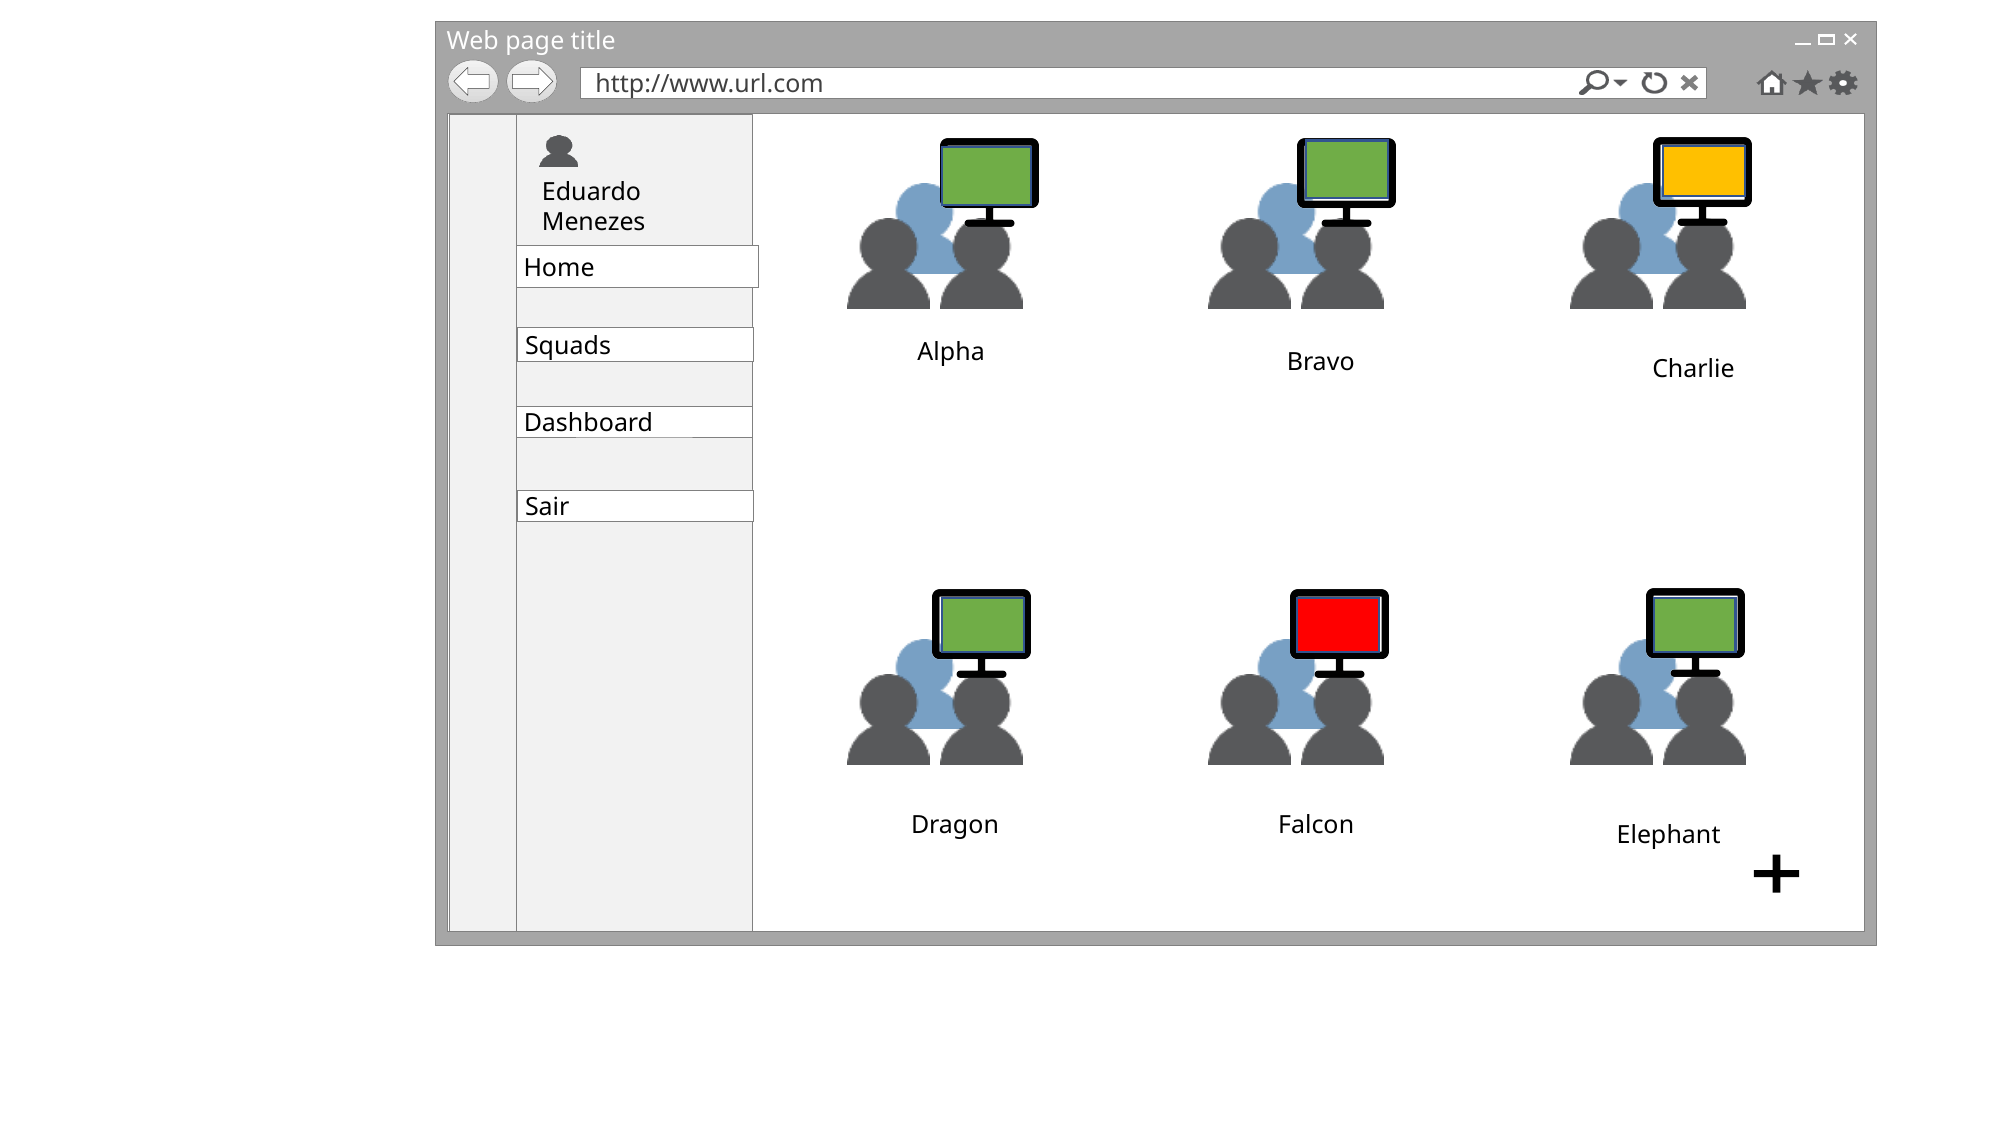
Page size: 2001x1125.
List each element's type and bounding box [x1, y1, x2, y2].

picture [1208, 138, 1396, 309]
text_box [449, 113, 758, 931]
picture [847, 589, 1031, 765]
picture [1570, 137, 1752, 309]
picture [1570, 588, 1746, 765]
text_box [435, 21, 1877, 946]
picture [847, 138, 1039, 309]
picture [1208, 589, 1389, 765]
